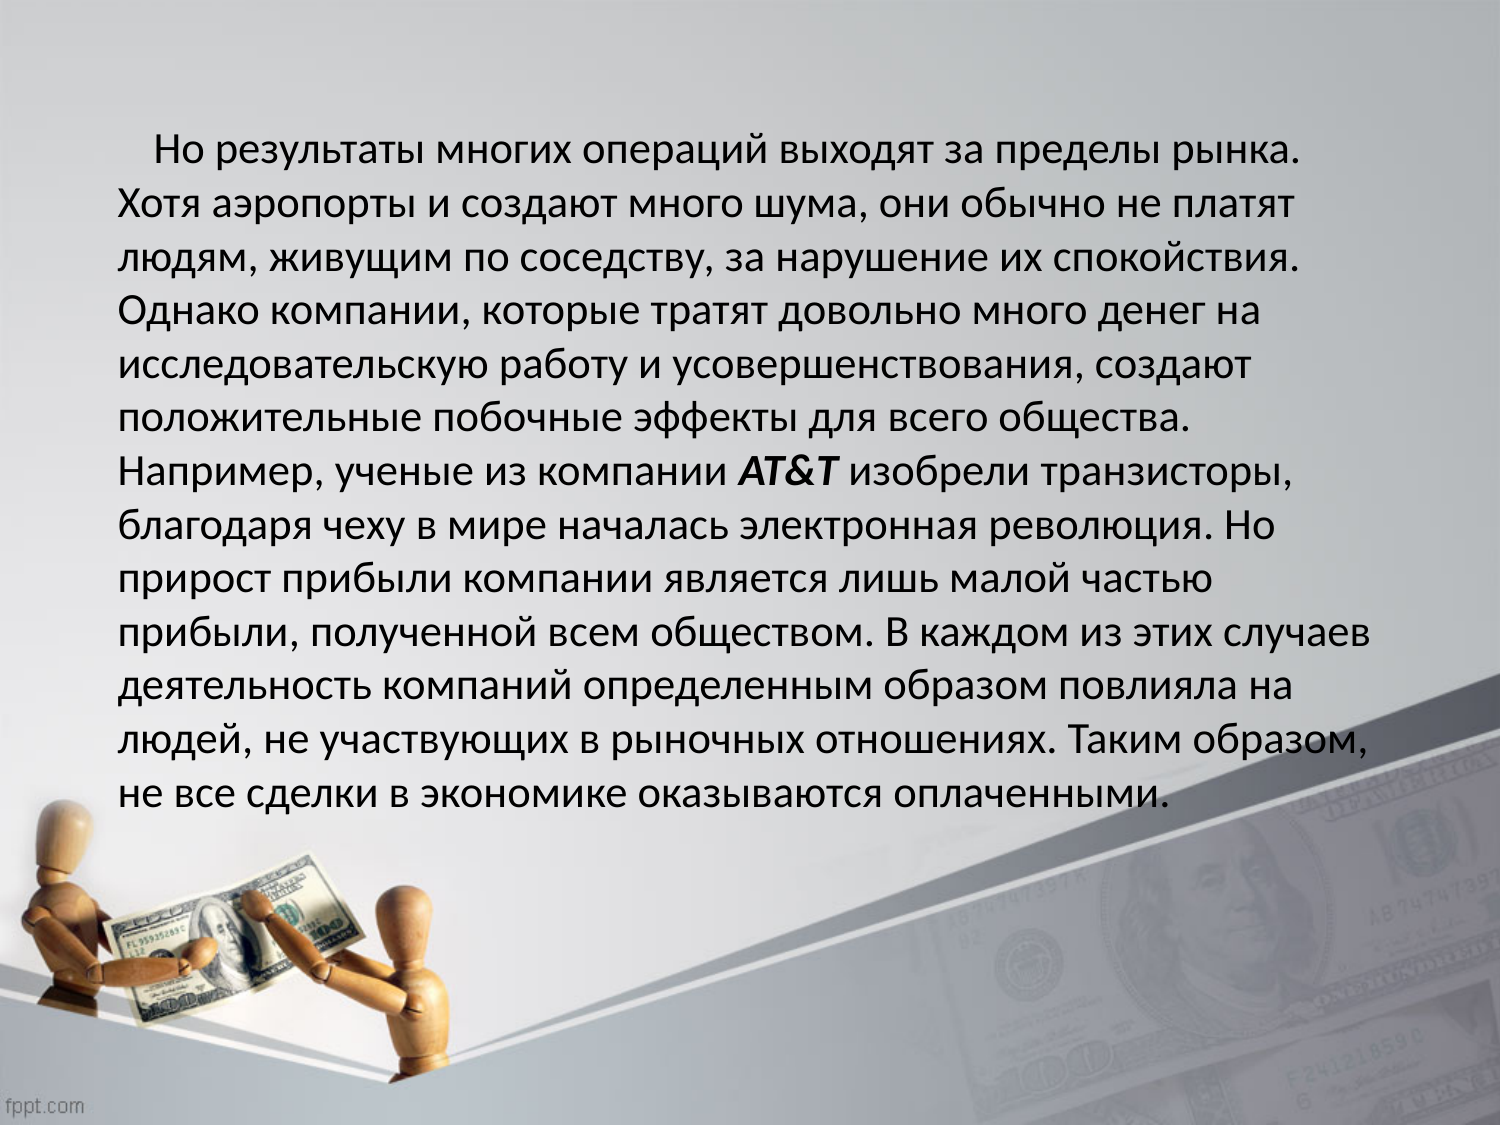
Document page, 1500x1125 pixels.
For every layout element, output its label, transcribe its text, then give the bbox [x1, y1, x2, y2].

list Но результаты многих операций выходят за пределы рынка. Хотя аэропорты и создают много шума, они обычно не платят людям, живущим по соседству, за нарушение их спокойствия. Однако компании, которые тратят довольно много денег на исследовательскую работу и усовершенствования, создают положительные побочные эффекты для всего общества. Например, ученые из компании AT&T изобрели транзисторы, благодаря чеху в мире началась электронная революция. Но прирост прибыли компании является лишь малой частью прибыли, полученной всем обществом. В каждом из этих случаев деятельность компаний определенным образом повлияла на людей, не участвующих в рыночных отношениях. Таким образом, не все сделки в экономике оказываются оплаченными. [48, 111, 1399, 854]
picture [0, 0, 1500, 1125]
